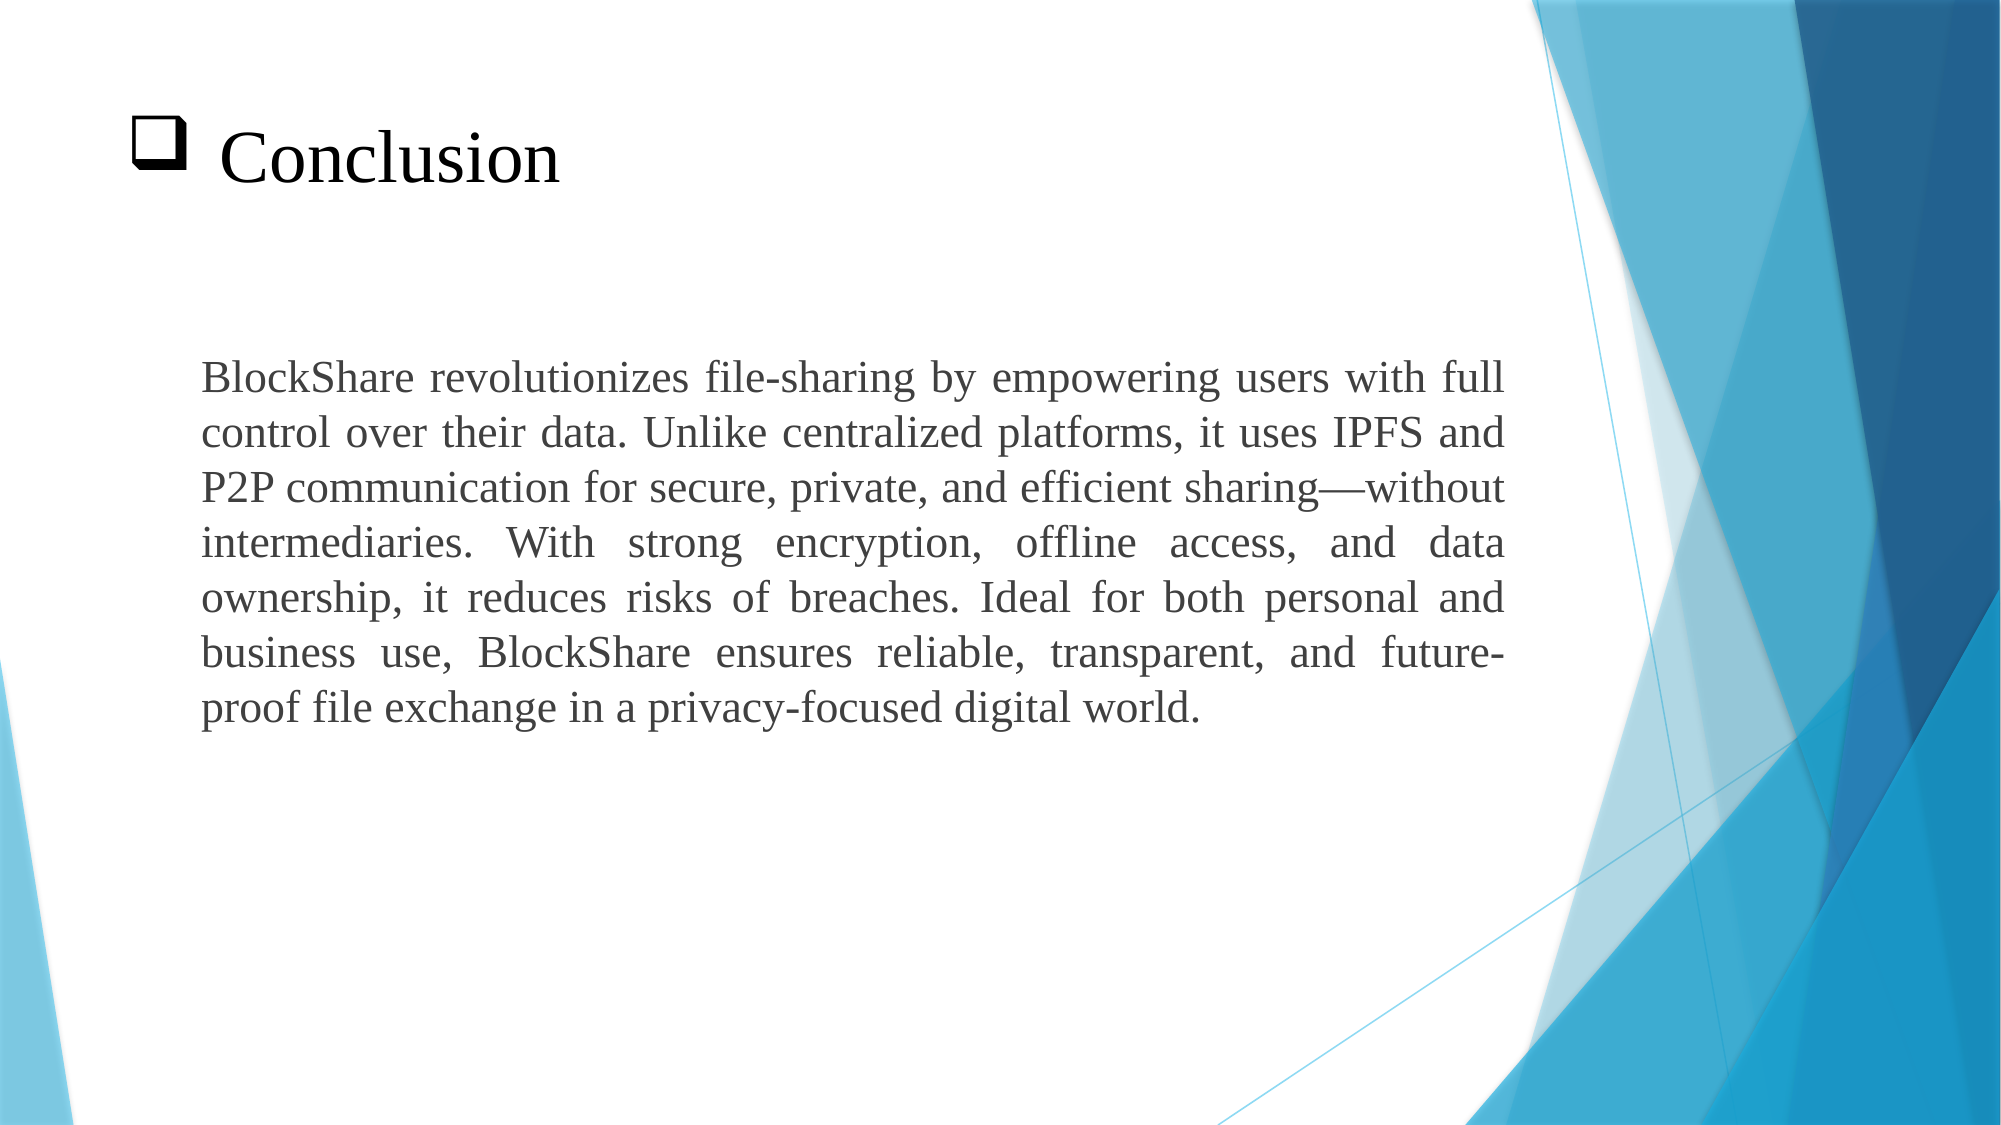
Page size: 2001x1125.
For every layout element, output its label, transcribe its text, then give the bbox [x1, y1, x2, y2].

list BlockShare revolutionizes file-sharing by empowering users with full control over their data. Unlike centralized platforms, it uses IPFS and P2P communication for secure, private, and efficient sharing—without intermediaries. With strong encryption, offline access, and data ownership, it reduces risks of breaches. Ideal for both personal and business use, BlockShare ensures reliable, transparent, and future-proof file exchange in a privacy-focused digital world. [111, 263, 1522, 887]
title Conclusion [111, 99, 1522, 263]
